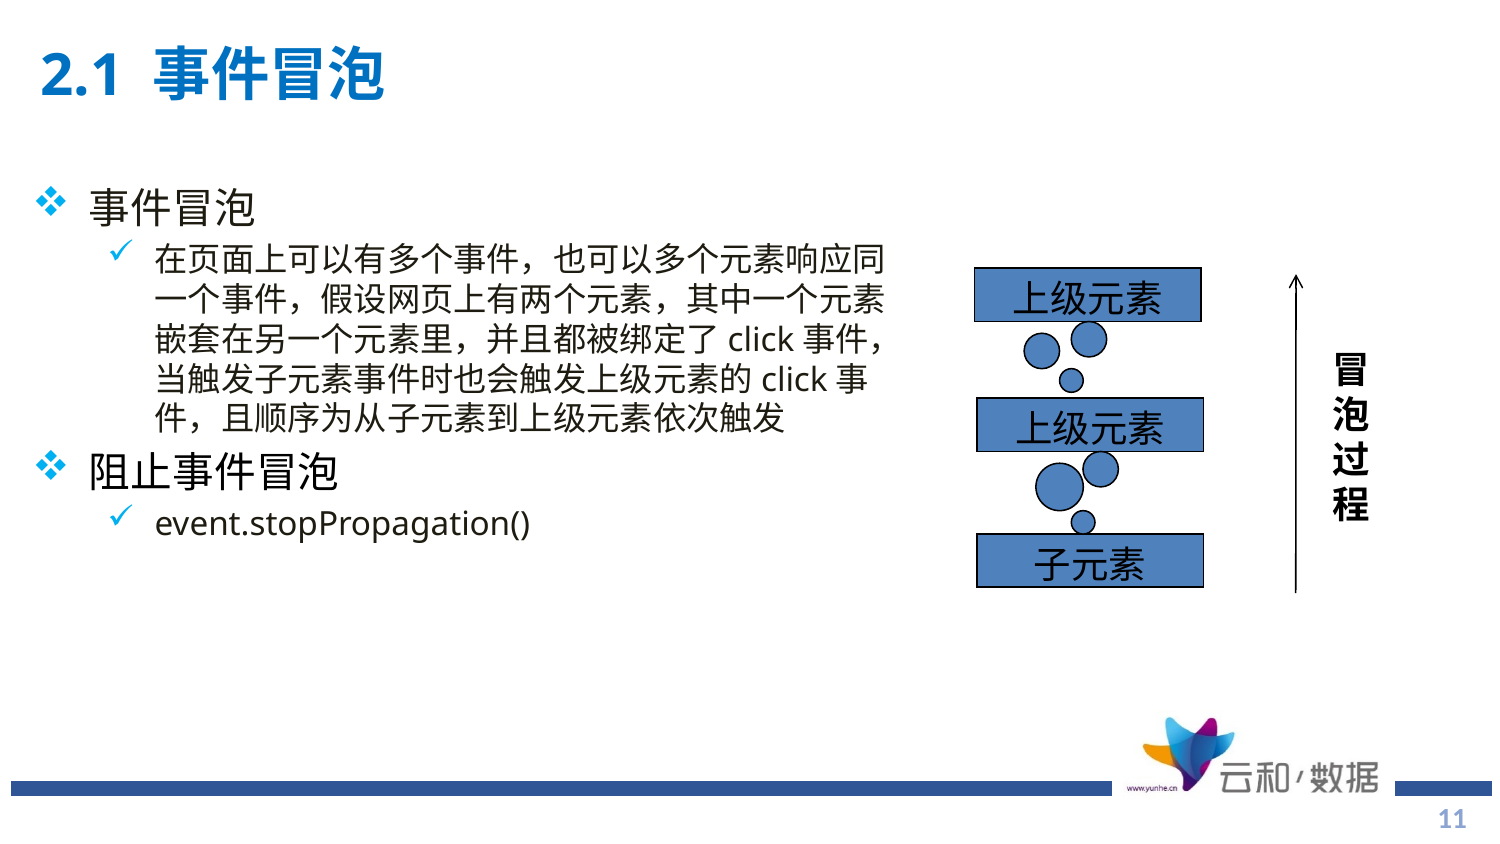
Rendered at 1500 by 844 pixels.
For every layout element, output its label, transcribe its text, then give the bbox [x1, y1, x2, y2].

title 2.1 事件冒泡 [25, 1, 1376, 143]
text_box [1071, 510, 1096, 535]
slide_number 11 [1131, 794, 1482, 840]
text_box 上级元素 [976, 398, 1204, 452]
text_box 上级元素 [974, 268, 1202, 322]
text_box [1082, 451, 1119, 487]
text_box [1035, 463, 1084, 511]
text_box [1059, 368, 1084, 393]
list 事件冒泡 在页面上可以有多个事件，也可以多个元素响应同一个事件，假设网页上有两个元素，其中一个元素嵌套在另一个元素里，并且都被绑定了click事件，当触发子元素事件时也会触发上级元素的click事件，且顺序为从子元素到上级元素依次触发 阻止事件冒泡 event.stopPropagation() [17, 173, 915, 585]
text_box 子元素 [976, 533, 1204, 588]
text_box 冒 泡 过 程 [1317, 339, 1385, 534]
picture [1112, 710, 1395, 814]
text_box [1071, 321, 1107, 357]
text_box [1024, 333, 1060, 369]
